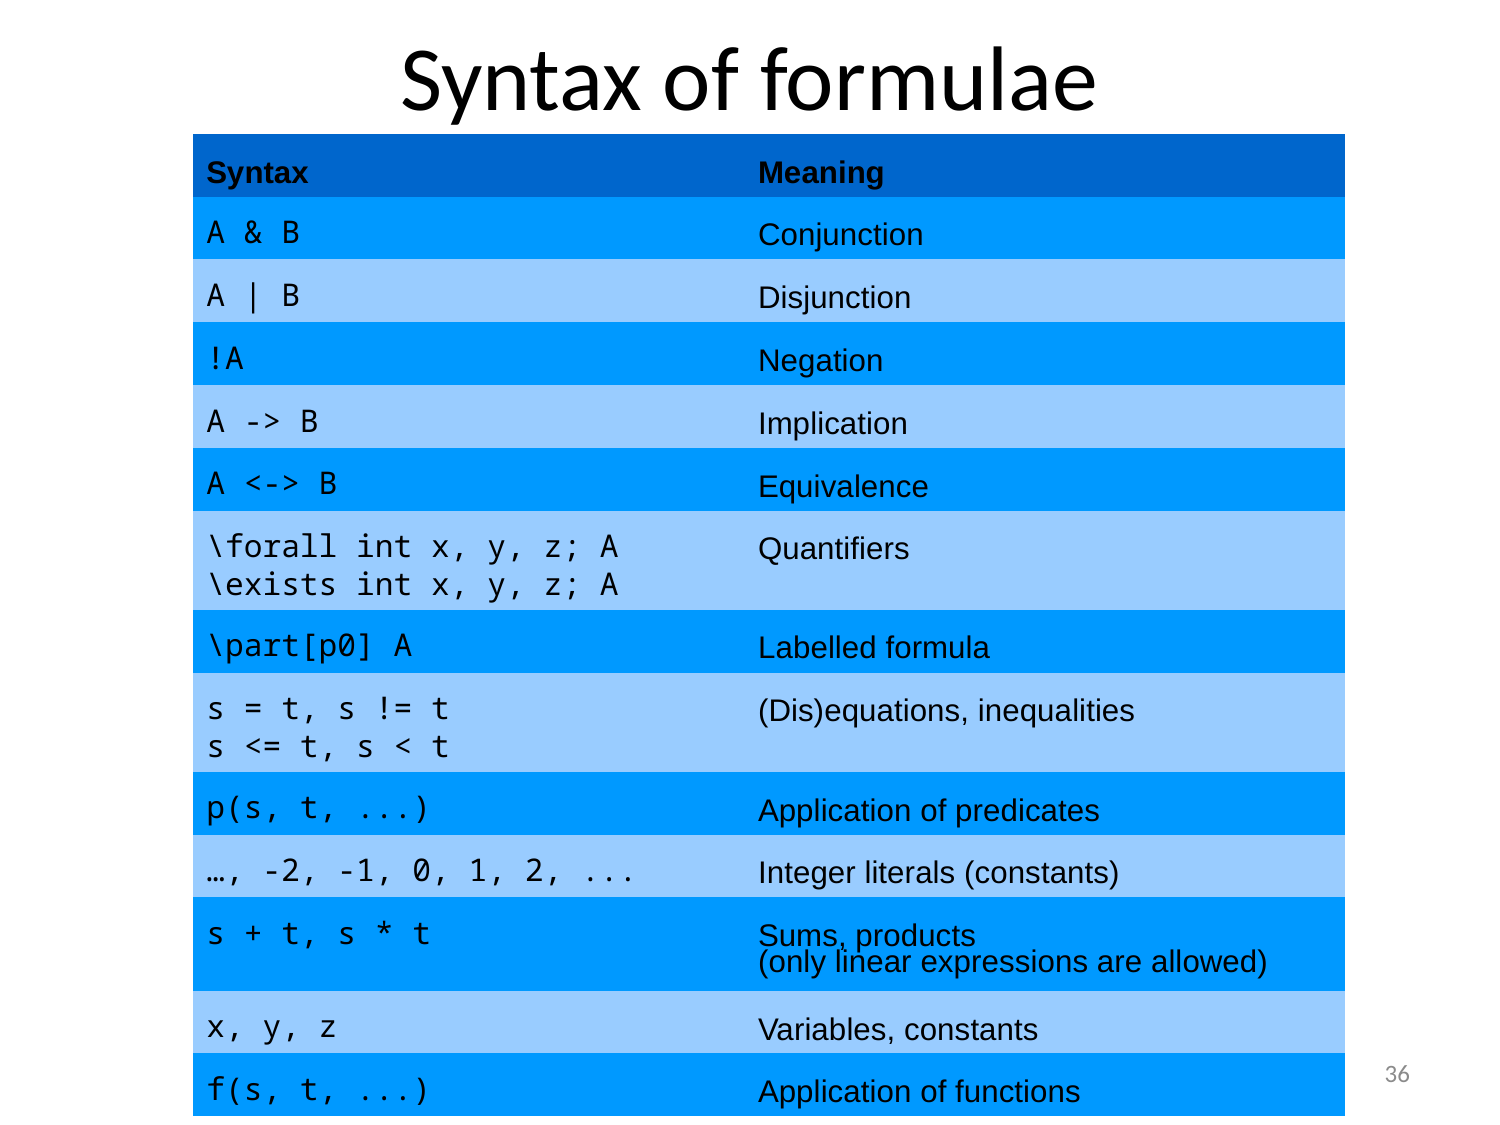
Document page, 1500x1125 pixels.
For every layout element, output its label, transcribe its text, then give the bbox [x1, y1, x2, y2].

table_cell \part[p0] A [193, 610, 745, 673]
table_cell …, -2, -1, 0, 1, 2, ... [193, 835, 745, 897]
table_cell Disjunction [745, 259, 1345, 322]
table_cell s + t, s * t [193, 897, 745, 991]
table_cell Implication [745, 385, 1345, 448]
table_cell Application of functions [745, 1053, 1345, 1116]
slide_number 36 [1074, 1042, 1425, 1103]
table_cell Conjunction [745, 197, 1345, 259]
table_cell A <-> B [193, 448, 745, 511]
table_cell Equivalence [745, 448, 1345, 511]
table_cell A | B [193, 259, 745, 322]
table_cell p(s, t, ...) [193, 772, 745, 835]
title Syntax of formulae [74, 0, 1425, 169]
table_cell Integer literals (constants) [745, 835, 1345, 897]
table_cell Sums, products (only linear expressions are allowed) [745, 897, 1345, 991]
table_cell f(s, t, ...) [193, 1053, 745, 1116]
table_cell x, y, z [193, 991, 745, 1053]
table_cell \forall int x, y, z; A \exists int x, y, z; A [193, 511, 745, 610]
table_header Syntax [193, 134, 745, 197]
table_cell Quantifiers [745, 511, 1345, 610]
table_cell (Dis)equations, inequalities [745, 673, 1345, 772]
table_cell !A [193, 322, 745, 385]
table_header Meaning [745, 134, 1345, 197]
table_cell Variables, constants [745, 991, 1345, 1053]
table_cell A -> B [193, 385, 745, 448]
table_cell Negation [745, 322, 1345, 385]
table_cell s = t, s != t s <= t, s < t [193, 673, 745, 772]
table_cell Application of predicates [745, 772, 1345, 835]
table_cell A & B [193, 197, 745, 259]
table_cell Labelled formula [745, 610, 1345, 673]
